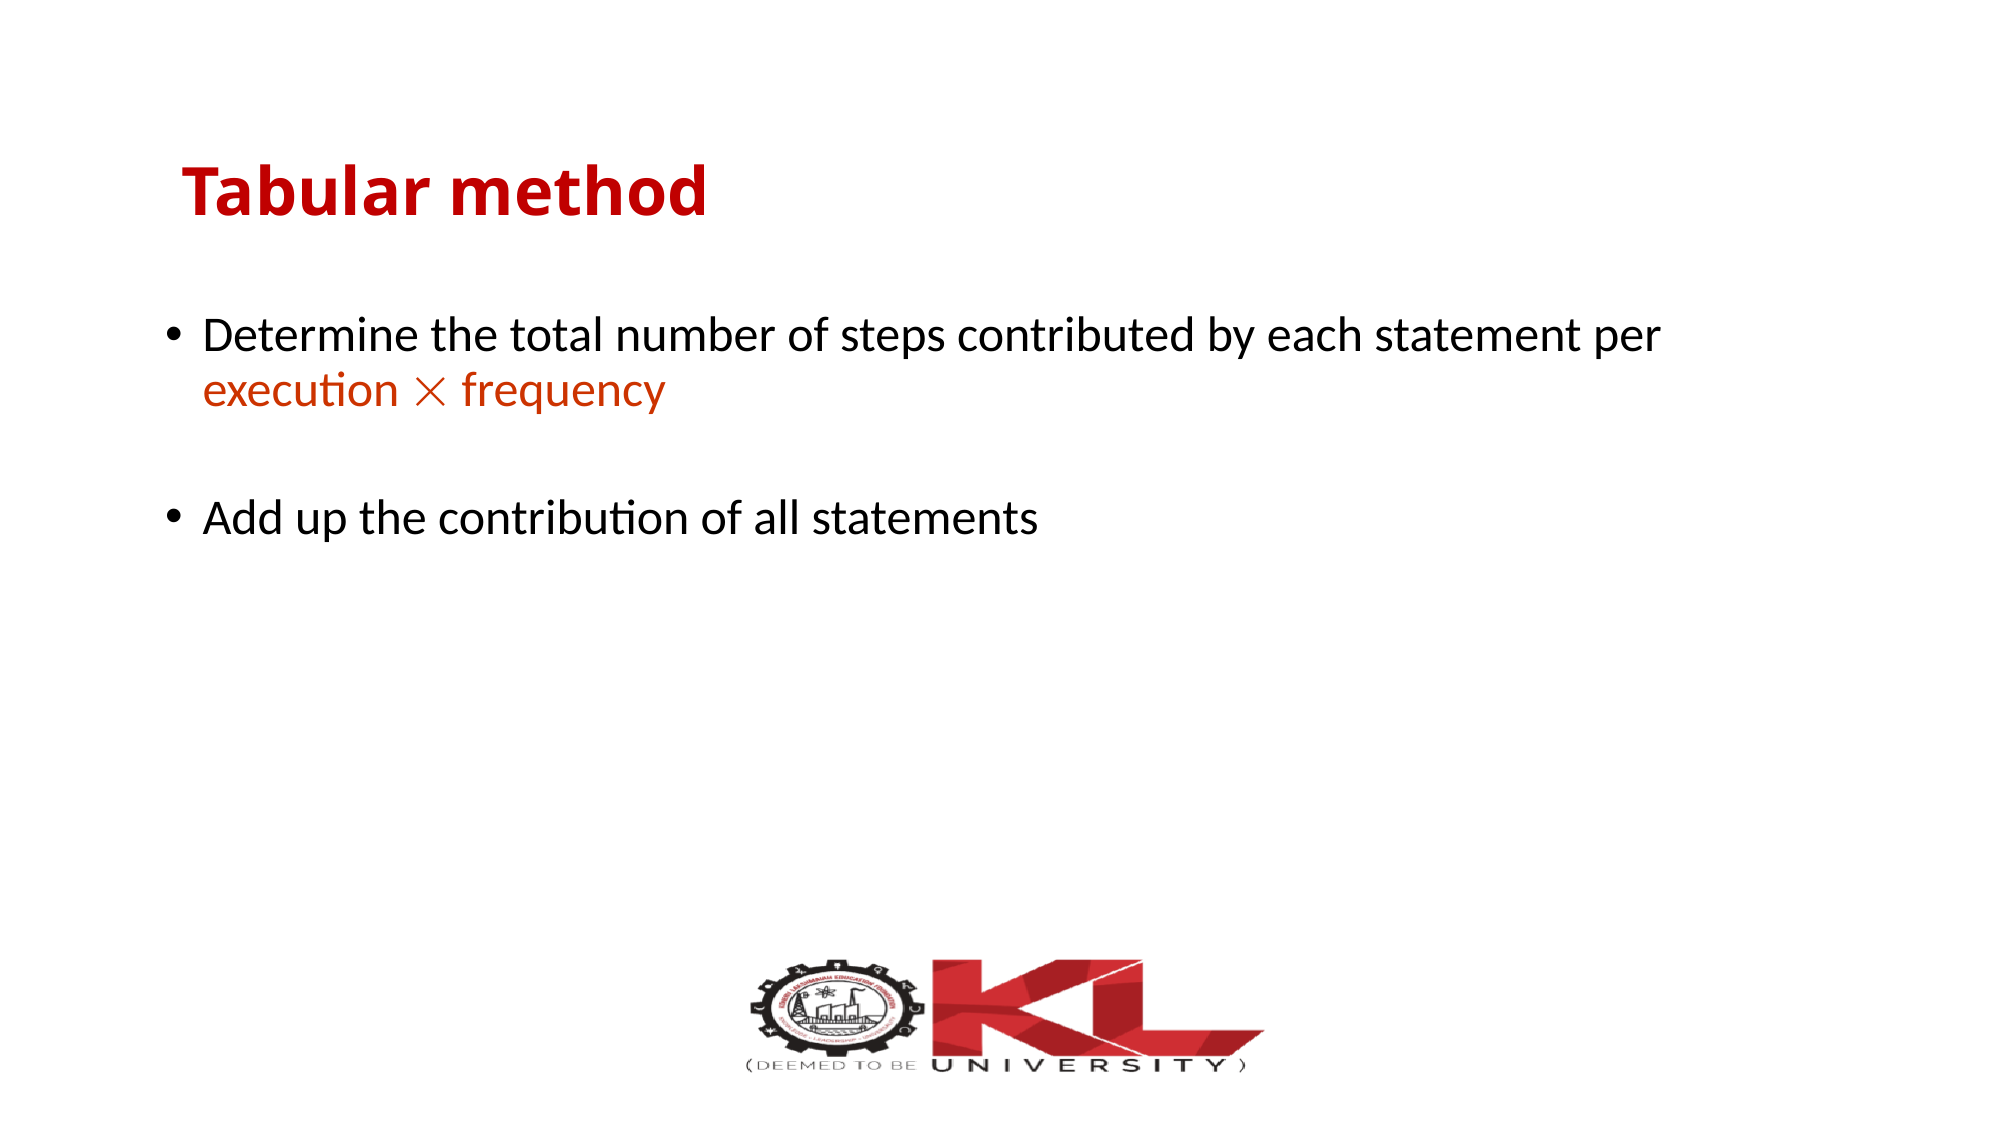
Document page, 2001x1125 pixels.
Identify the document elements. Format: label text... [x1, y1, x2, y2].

list Determine the total number of steps contributed by each statement per execution  frequency Add up the contribution of all statements [0, 301, 1884, 1125]
title Tabular method [166, 137, 1892, 250]
